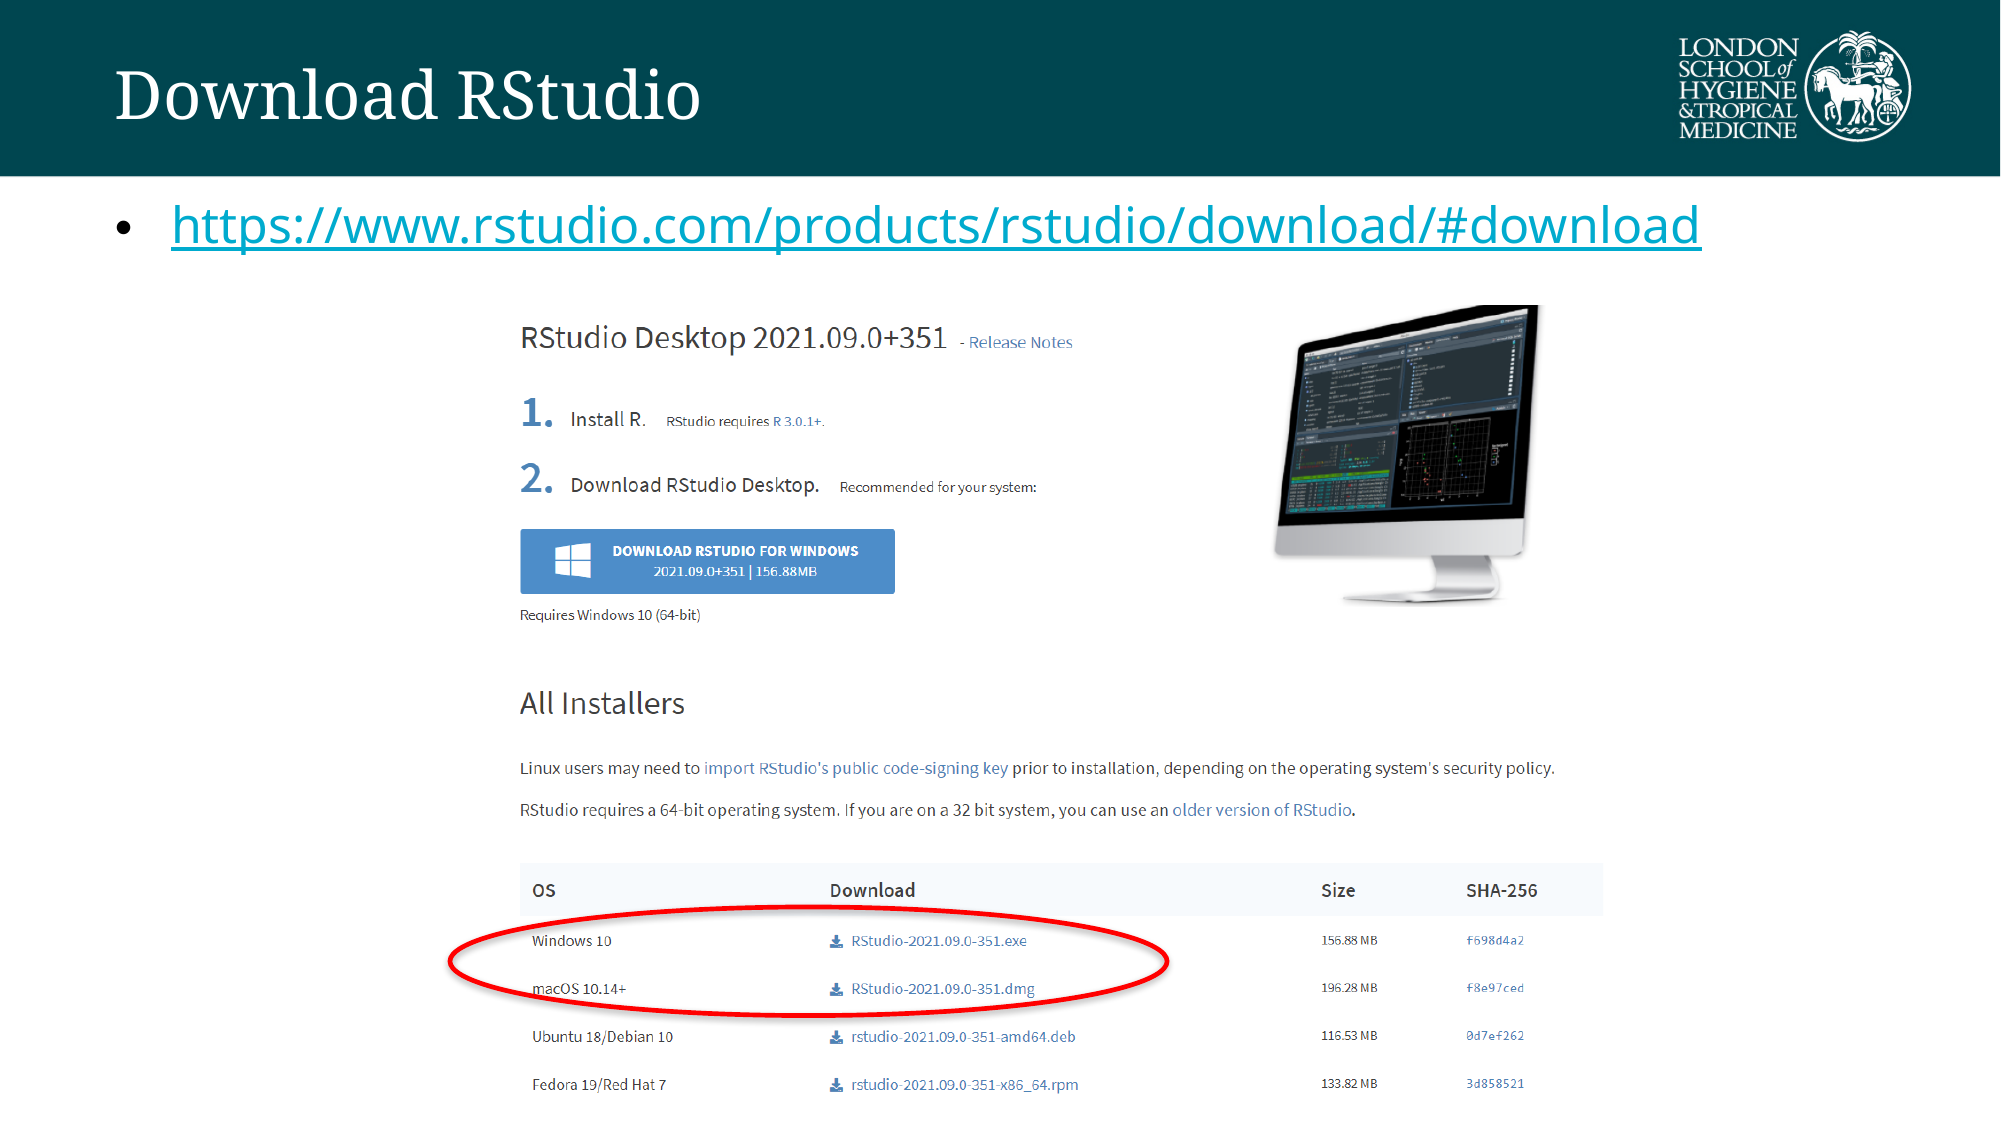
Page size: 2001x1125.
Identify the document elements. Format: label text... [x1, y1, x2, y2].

picture [0, 0, 2001, 1125]
title Download RStudio [99, 45, 1656, 148]
text_box [449, 943, 469, 980]
list https://www.rstudio.com/products/rstudio/download/#download [99, 185, 1900, 1034]
